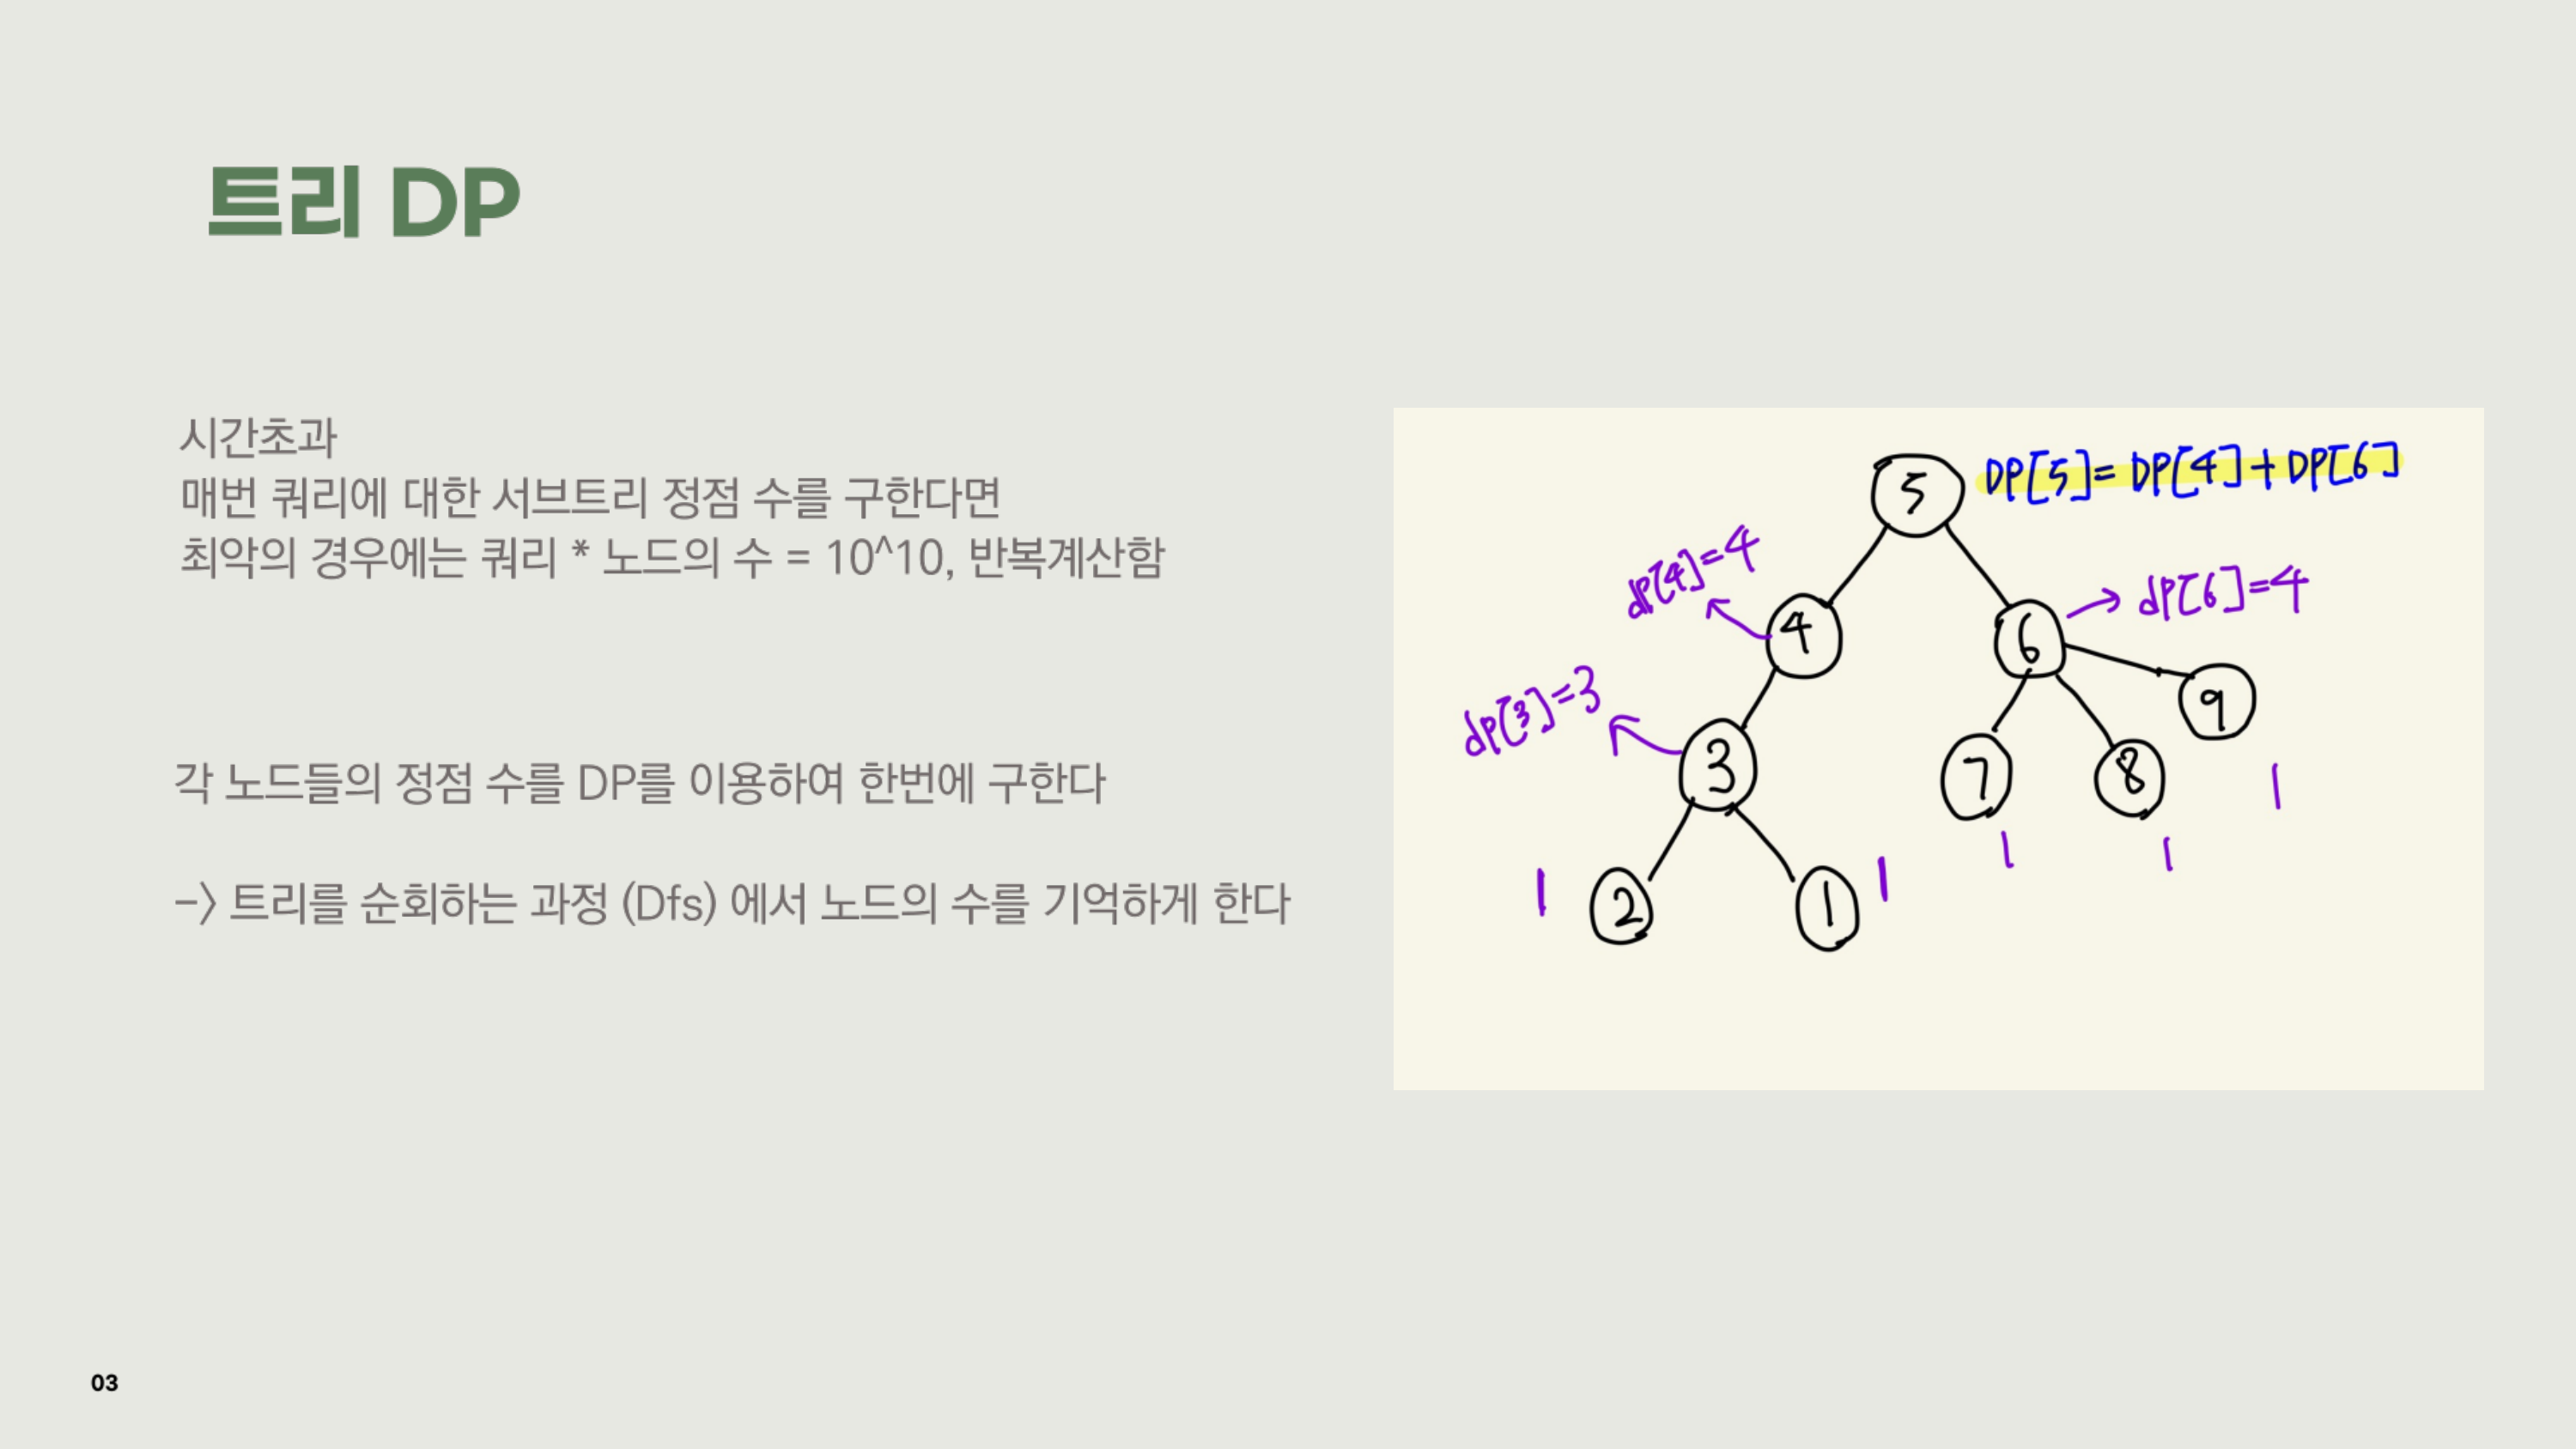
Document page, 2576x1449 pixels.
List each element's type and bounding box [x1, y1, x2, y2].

picture [166, 746, 1315, 960]
text_box [1393, 408, 2485, 1090]
picture [193, 139, 562, 308]
picture [172, 401, 1188, 615]
picture [88, 1368, 129, 1409]
